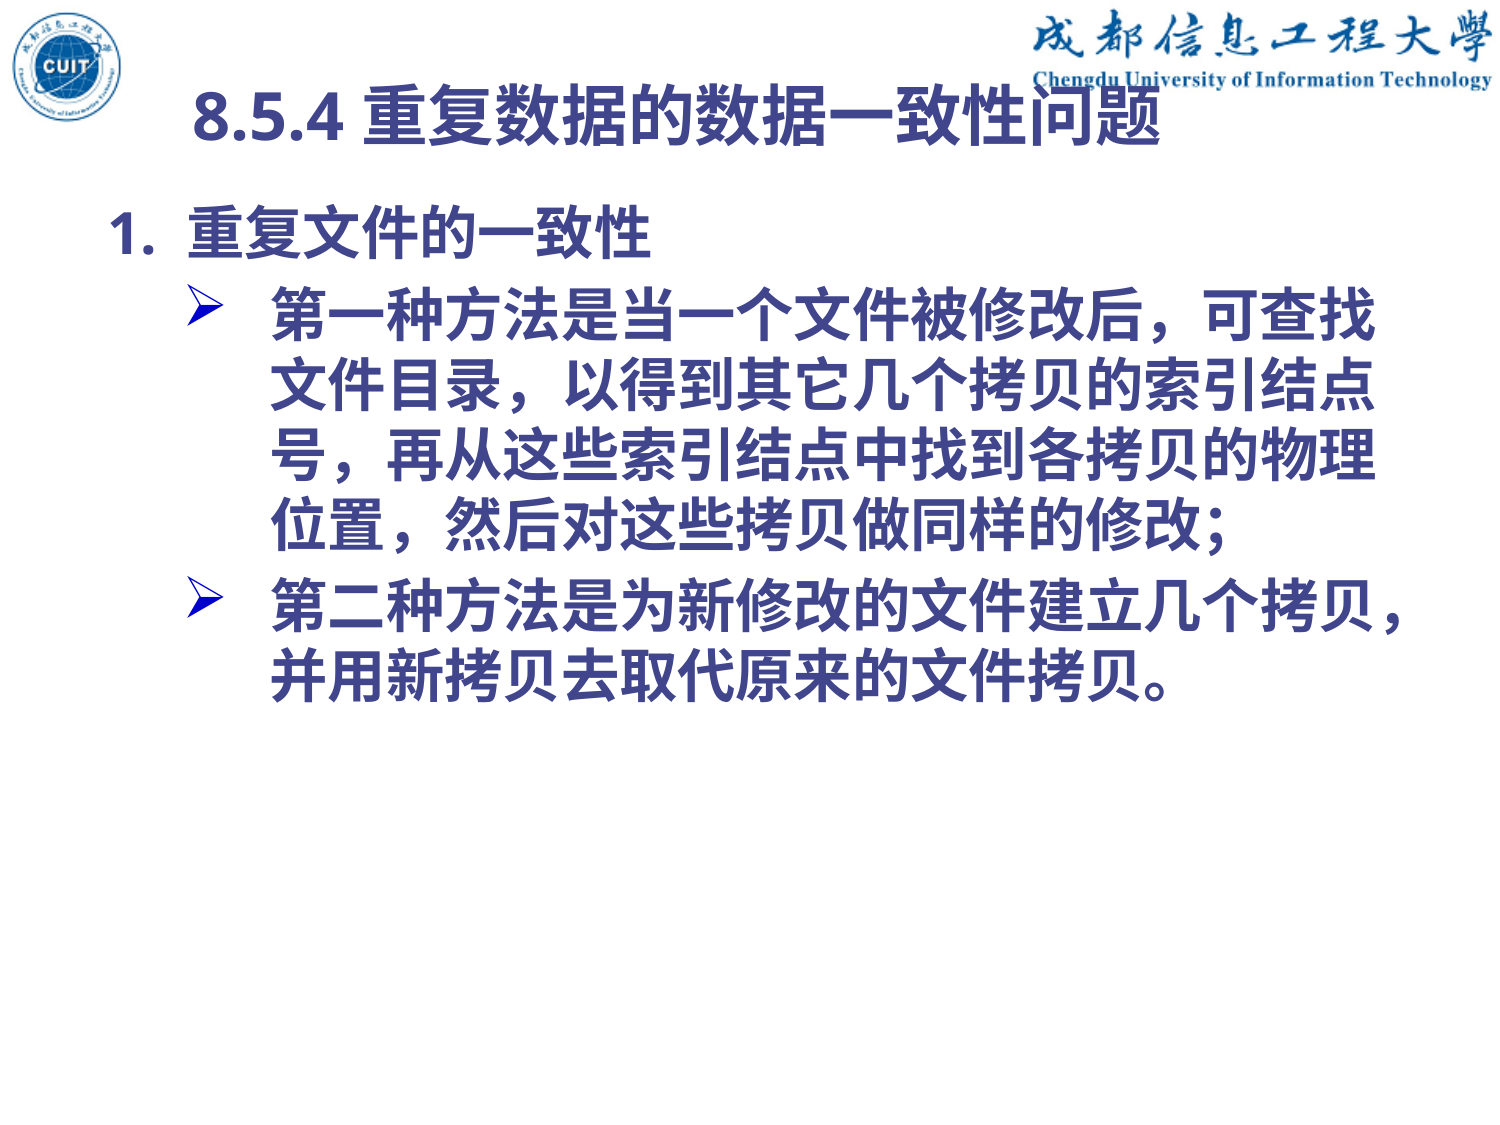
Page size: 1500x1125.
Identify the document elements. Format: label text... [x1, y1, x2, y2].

text_box 8.5.4重复数据的数据一致性问题 [64, 66, 1290, 161]
picture [0, 0, 127, 138]
picture [1029, 0, 1500, 102]
text_box 1. 重复文件的一致性 第一种方法是当一个文件被修改后，可查找文件目录，以得到其它几个拷贝的索引结点号，再从这些索引结点中找到各拷贝的物理位置，然后对这些拷贝做同样的修改； 第二种方法是为新修改的文件建立几个拷贝，并用新拷贝去取代原来的文件拷贝。 [17, 188, 1435, 1059]
